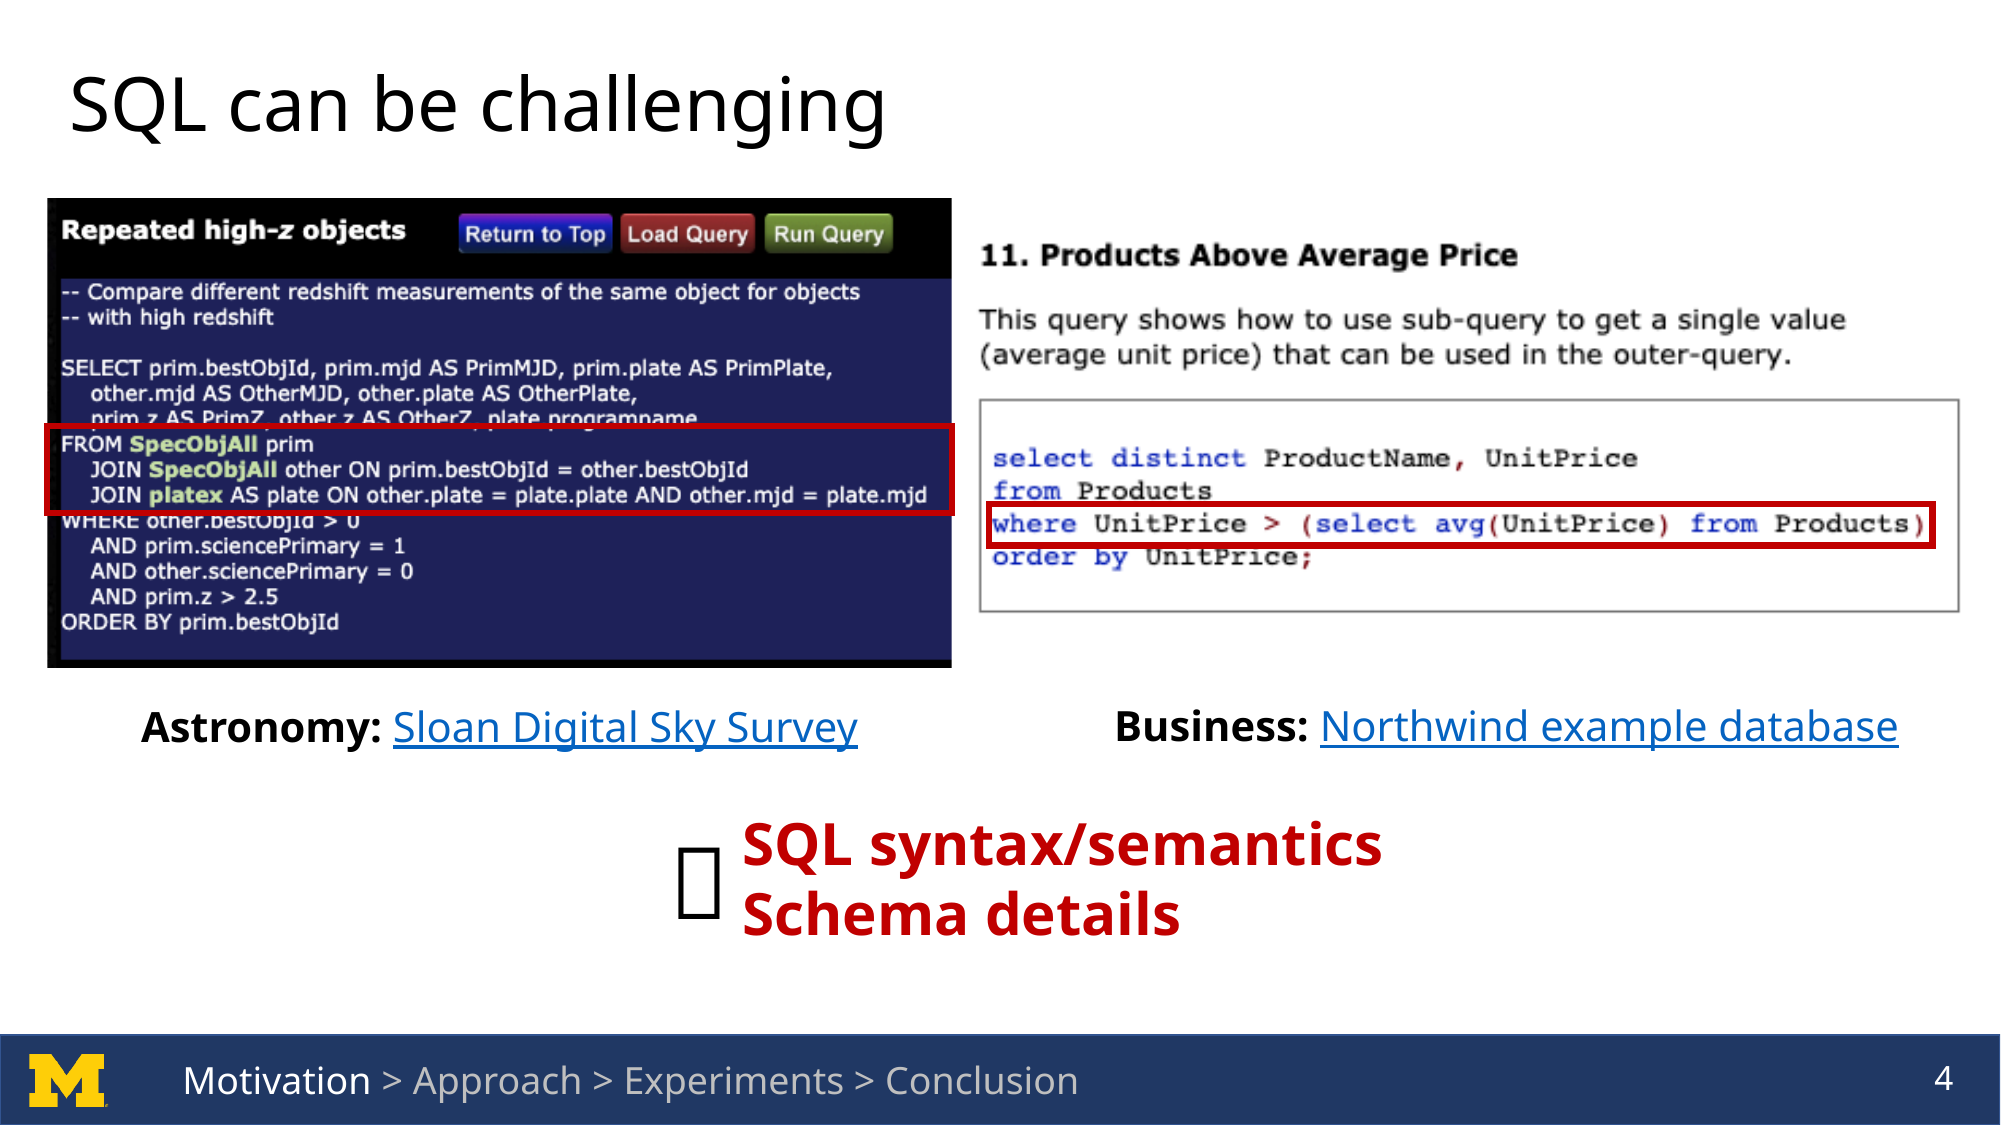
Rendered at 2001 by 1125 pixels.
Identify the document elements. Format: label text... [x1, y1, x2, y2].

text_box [634, 799, 1366, 957]
slide_number 4 [1518, 1050, 1969, 1111]
picture [971, 225, 1969, 635]
text_box Astronomy: Sloan Digital Sky Survey [126, 693, 873, 765]
title SQL can be challenging [54, 36, 1953, 178]
picture [47, 198, 952, 668]
text_box Motivation > Approach > Experiments > Conclusion [167, 1049, 1229, 1110]
text_box Business: Northwind example database [1099, 692, 1914, 765]
